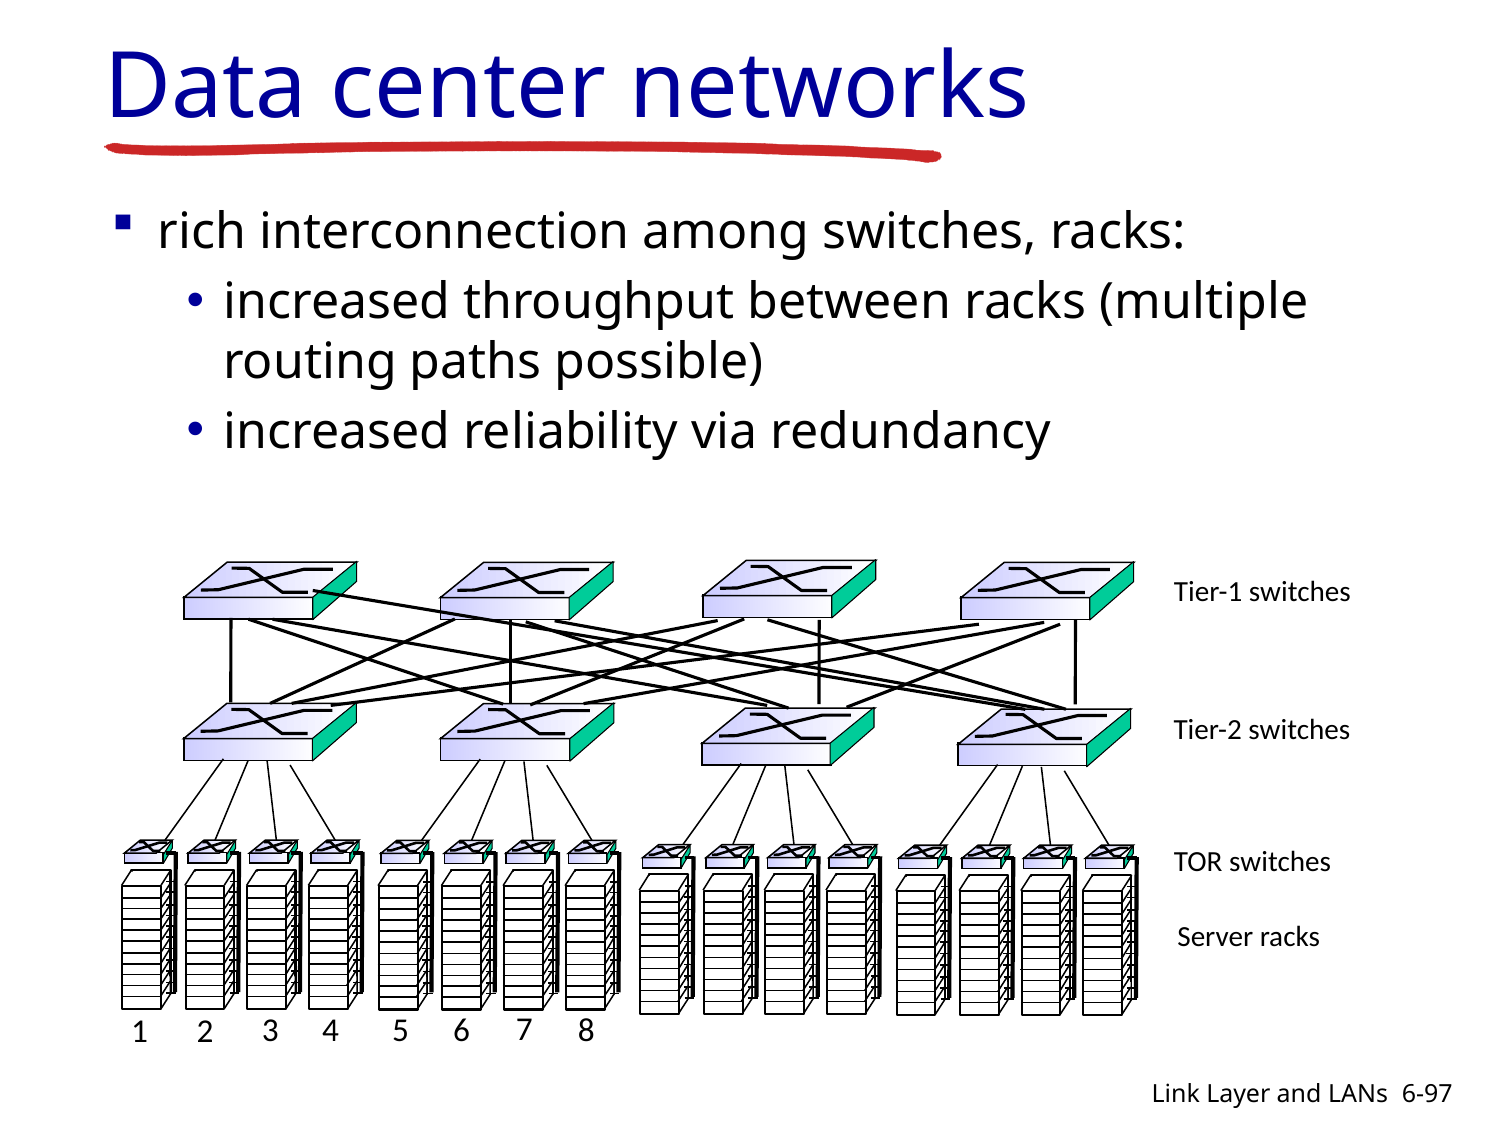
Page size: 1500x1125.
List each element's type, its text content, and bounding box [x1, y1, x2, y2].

text_box Data center networks [89, 18, 1365, 173]
text_box rich interconnection among switches, racks: increased throughput between racks (multiple routing paths possible) increased reliability via redundancy [96, 191, 1455, 329]
slide_number 6-97 [1387, 1069, 1478, 1115]
footer Link Layer and LANs [1045, 1069, 1404, 1110]
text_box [115, 559, 1421, 1058]
picture [100, 134, 952, 169]
